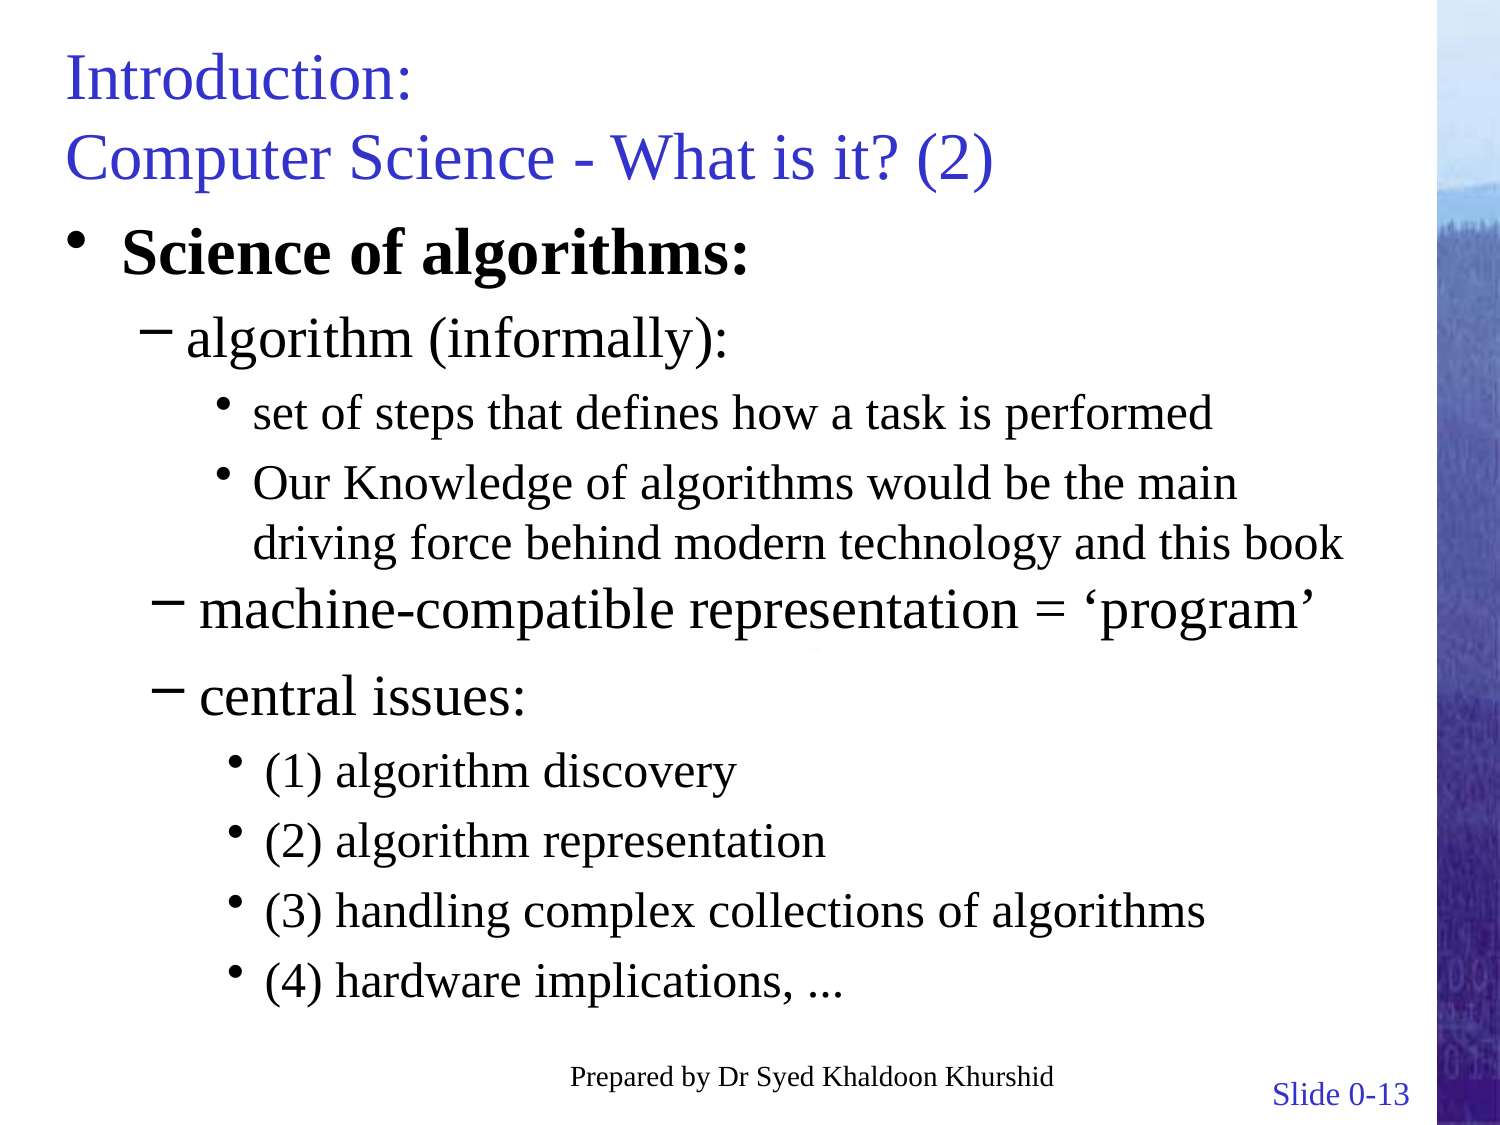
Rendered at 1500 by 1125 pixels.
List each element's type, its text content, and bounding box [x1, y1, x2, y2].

footer Prepared by Dr Syed Khaldoon Khurshid [512, 1059, 1113, 1101]
title Introduction: Computer Science - What is it? (2) [49, 24, 1463, 213]
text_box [62, 649, 1401, 1051]
text_box machine-compatible representation = ‘program’ [62, 562, 1400, 649]
list Science of algorithms: algorithm (informally): set of steps that defines how a task is performed Our Knowledge of algorithms would be the main driving force behind modern technology and this book [49, 199, 1388, 526]
picture [1437, 0, 1500, 1125]
